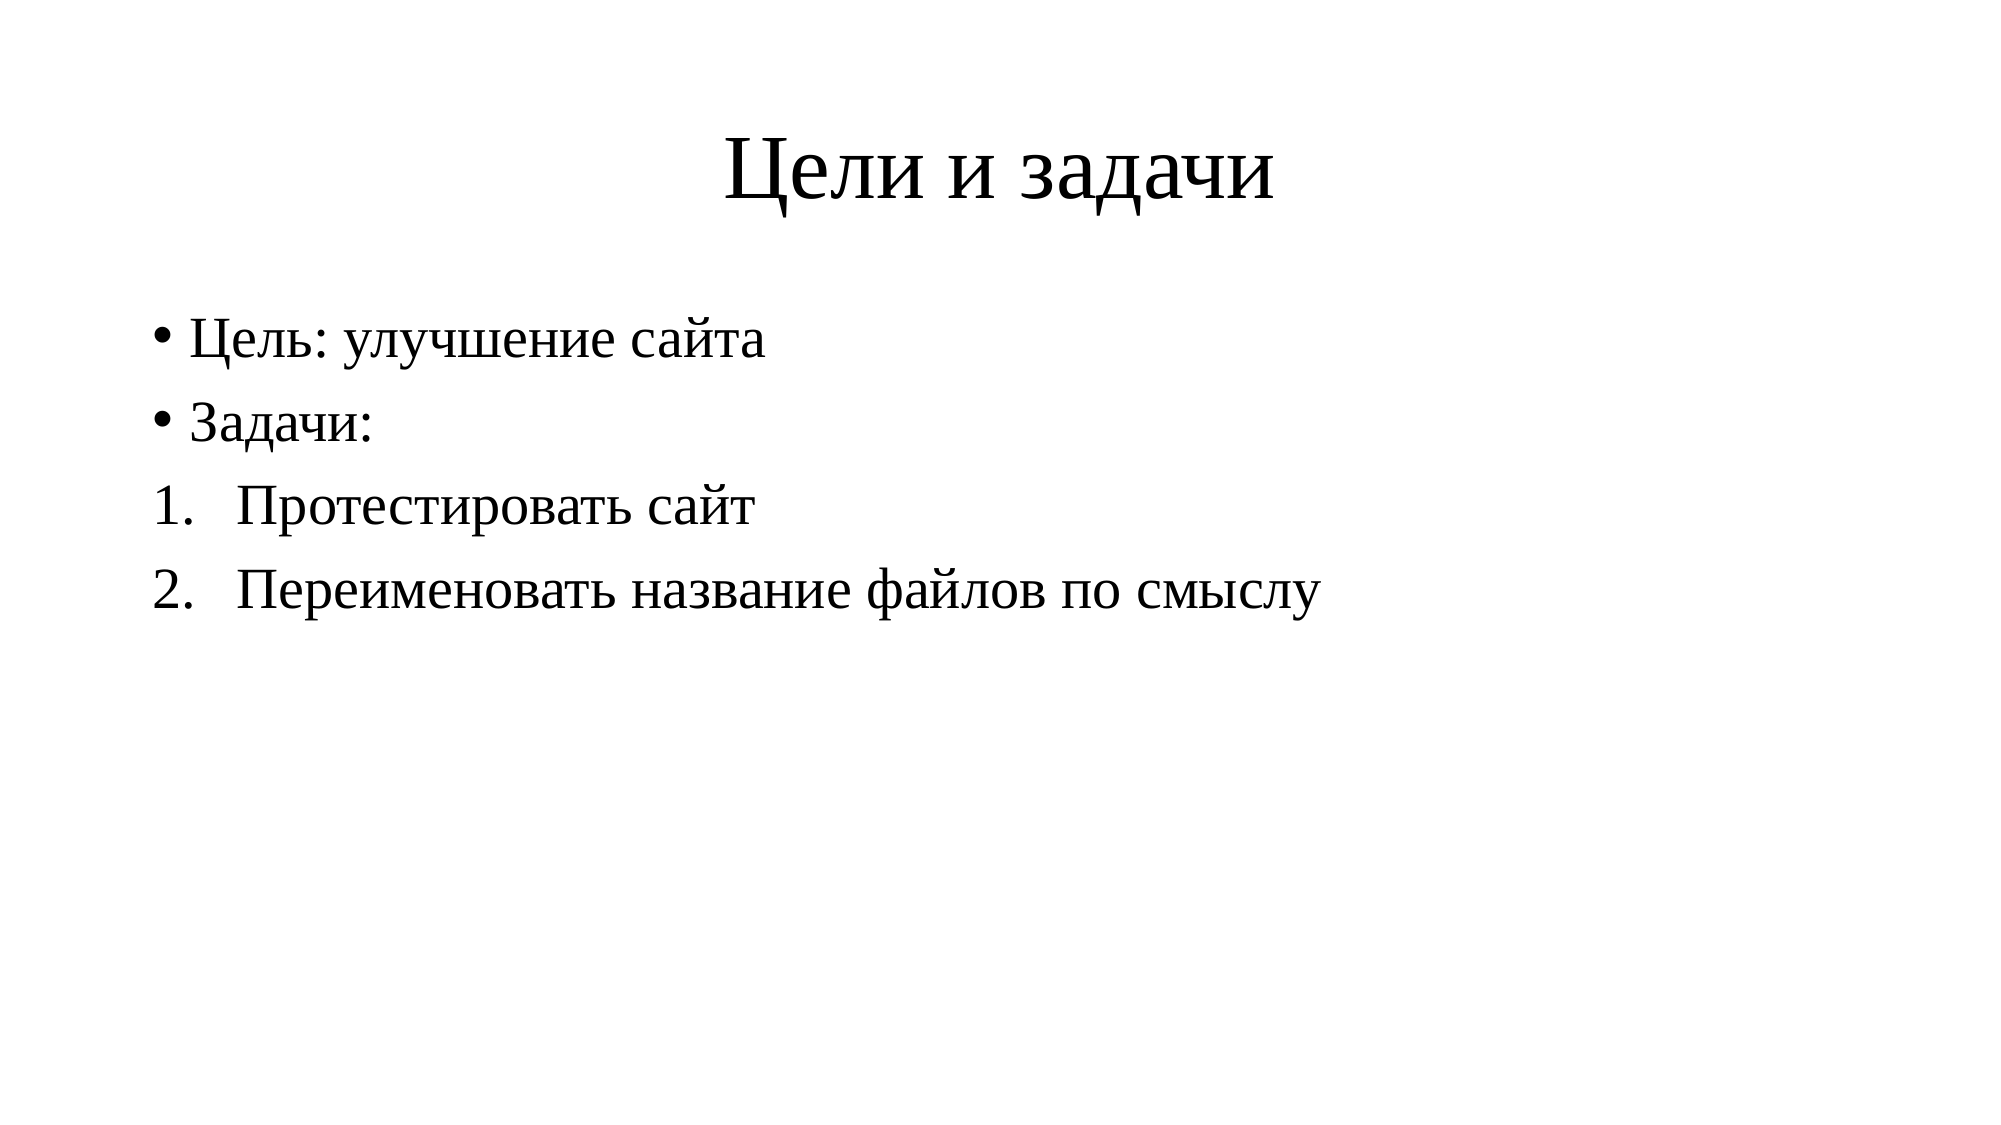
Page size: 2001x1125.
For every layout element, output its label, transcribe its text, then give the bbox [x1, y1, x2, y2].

list Цель: улучшение сайта Задачи: Протестировать сайт Переименовать название файлов по смыслу [137, 299, 1863, 1014]
title Цели и задачи [137, 59, 1863, 278]
